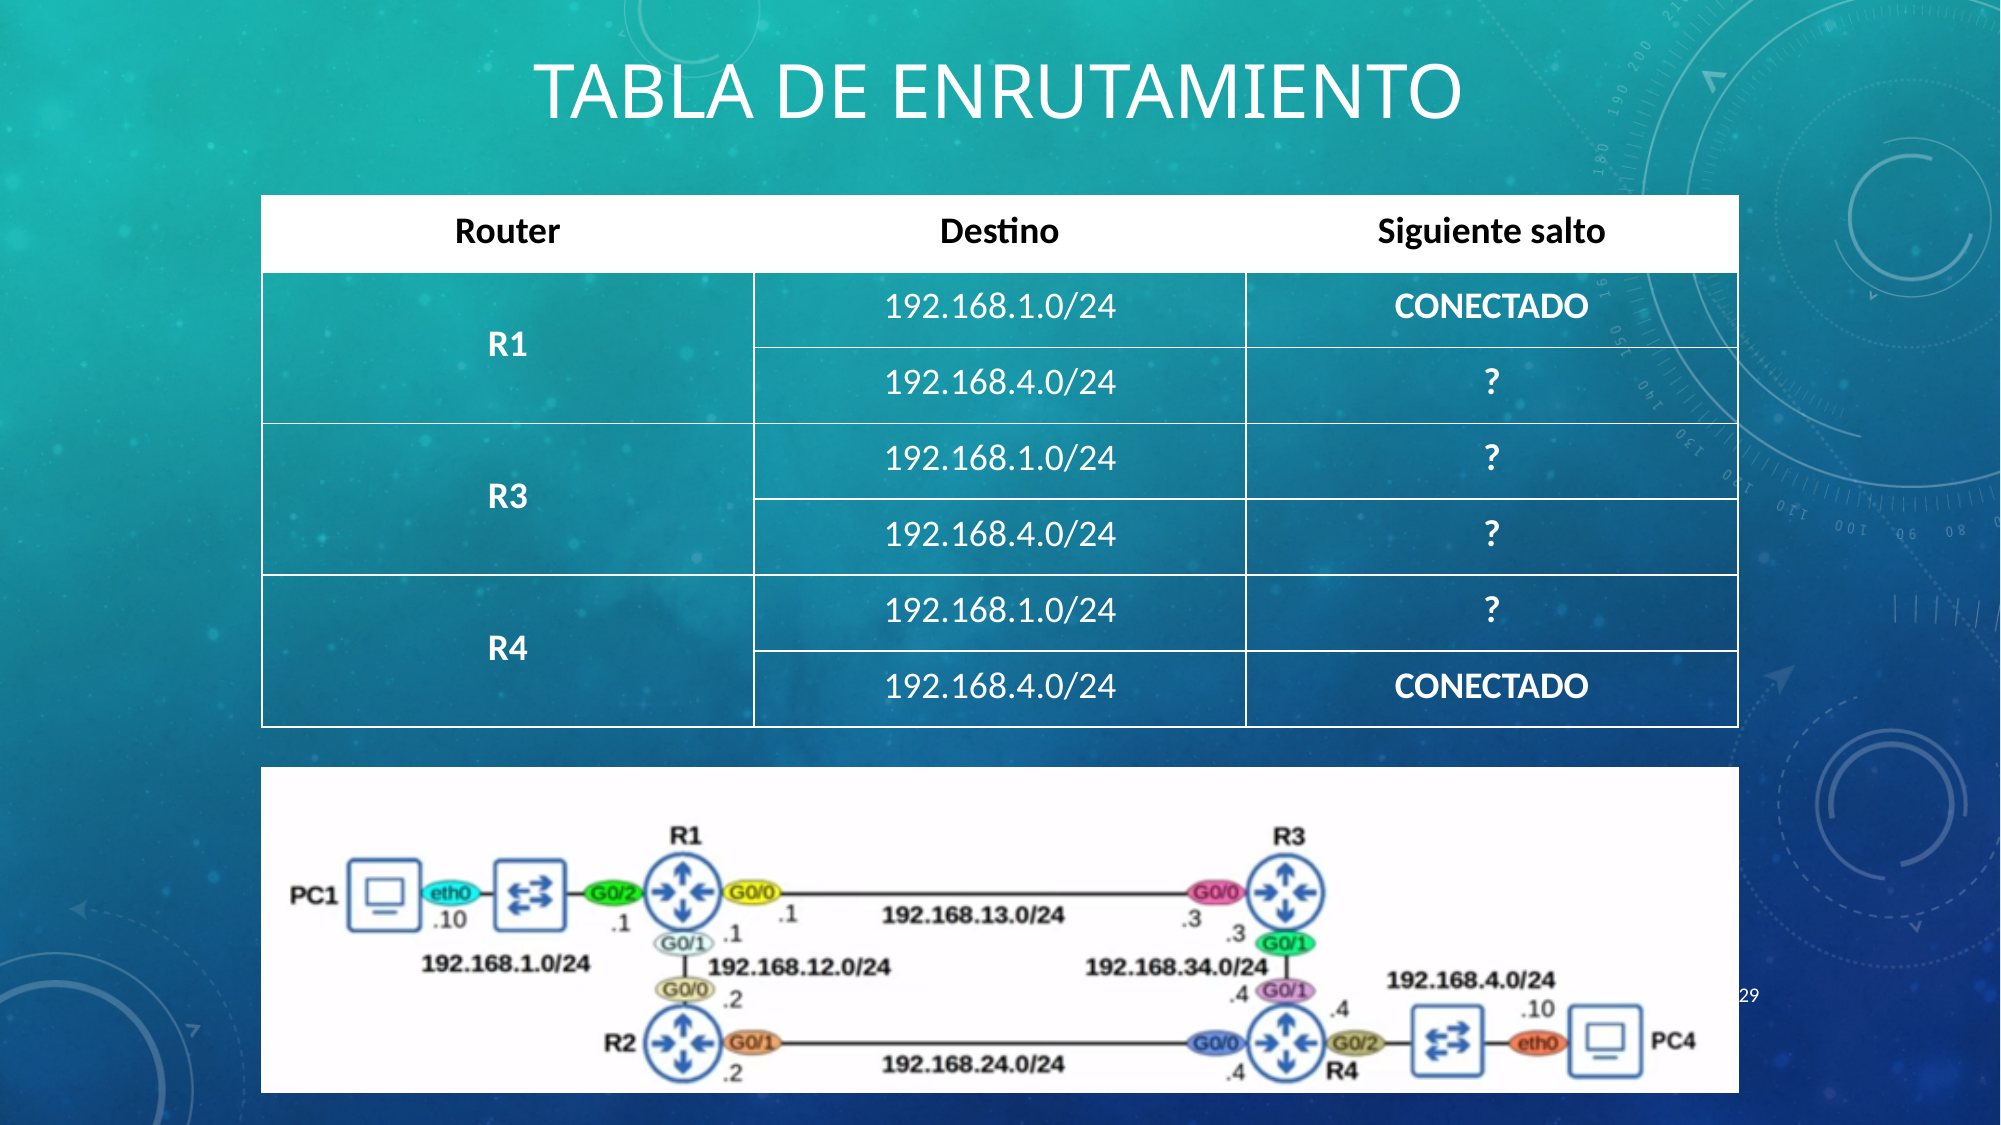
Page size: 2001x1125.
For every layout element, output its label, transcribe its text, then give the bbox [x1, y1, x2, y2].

table_cell 192.168.4.0/24 [755, 500, 1245, 574]
table_cell 192.168.4.0/24 [755, 652, 1245, 726]
table_cell ? [1247, 500, 1737, 574]
slide_number 29 [1743, 963, 1775, 1025]
table_cell R4 [263, 576, 753, 726]
table_cell 192.168.1.0/24 [755, 576, 1245, 650]
table_header Destino [754, 196, 1246, 271]
table_cell 192.168.1.0/24 [755, 273, 1245, 347]
picture [0, 0, 2001, 1125]
table_header Siguiente salto [1246, 196, 1737, 271]
table_cell 192.168.4.0/24 [755, 348, 1245, 423]
table_cell R3 [263, 424, 753, 574]
table_cell R1 [263, 273, 753, 423]
table_cell ? [1247, 576, 1737, 650]
title Tabla de enrutamiento [55, 0, 1945, 178]
table_header Router [262, 196, 754, 271]
table_cell CONECTADO [1247, 652, 1737, 726]
table_cell 192.168.1.0/24 [755, 424, 1245, 498]
table_cell CONECTADO [1247, 273, 1737, 347]
table_cell ? [1247, 424, 1737, 498]
table_cell ? [1247, 348, 1737, 423]
